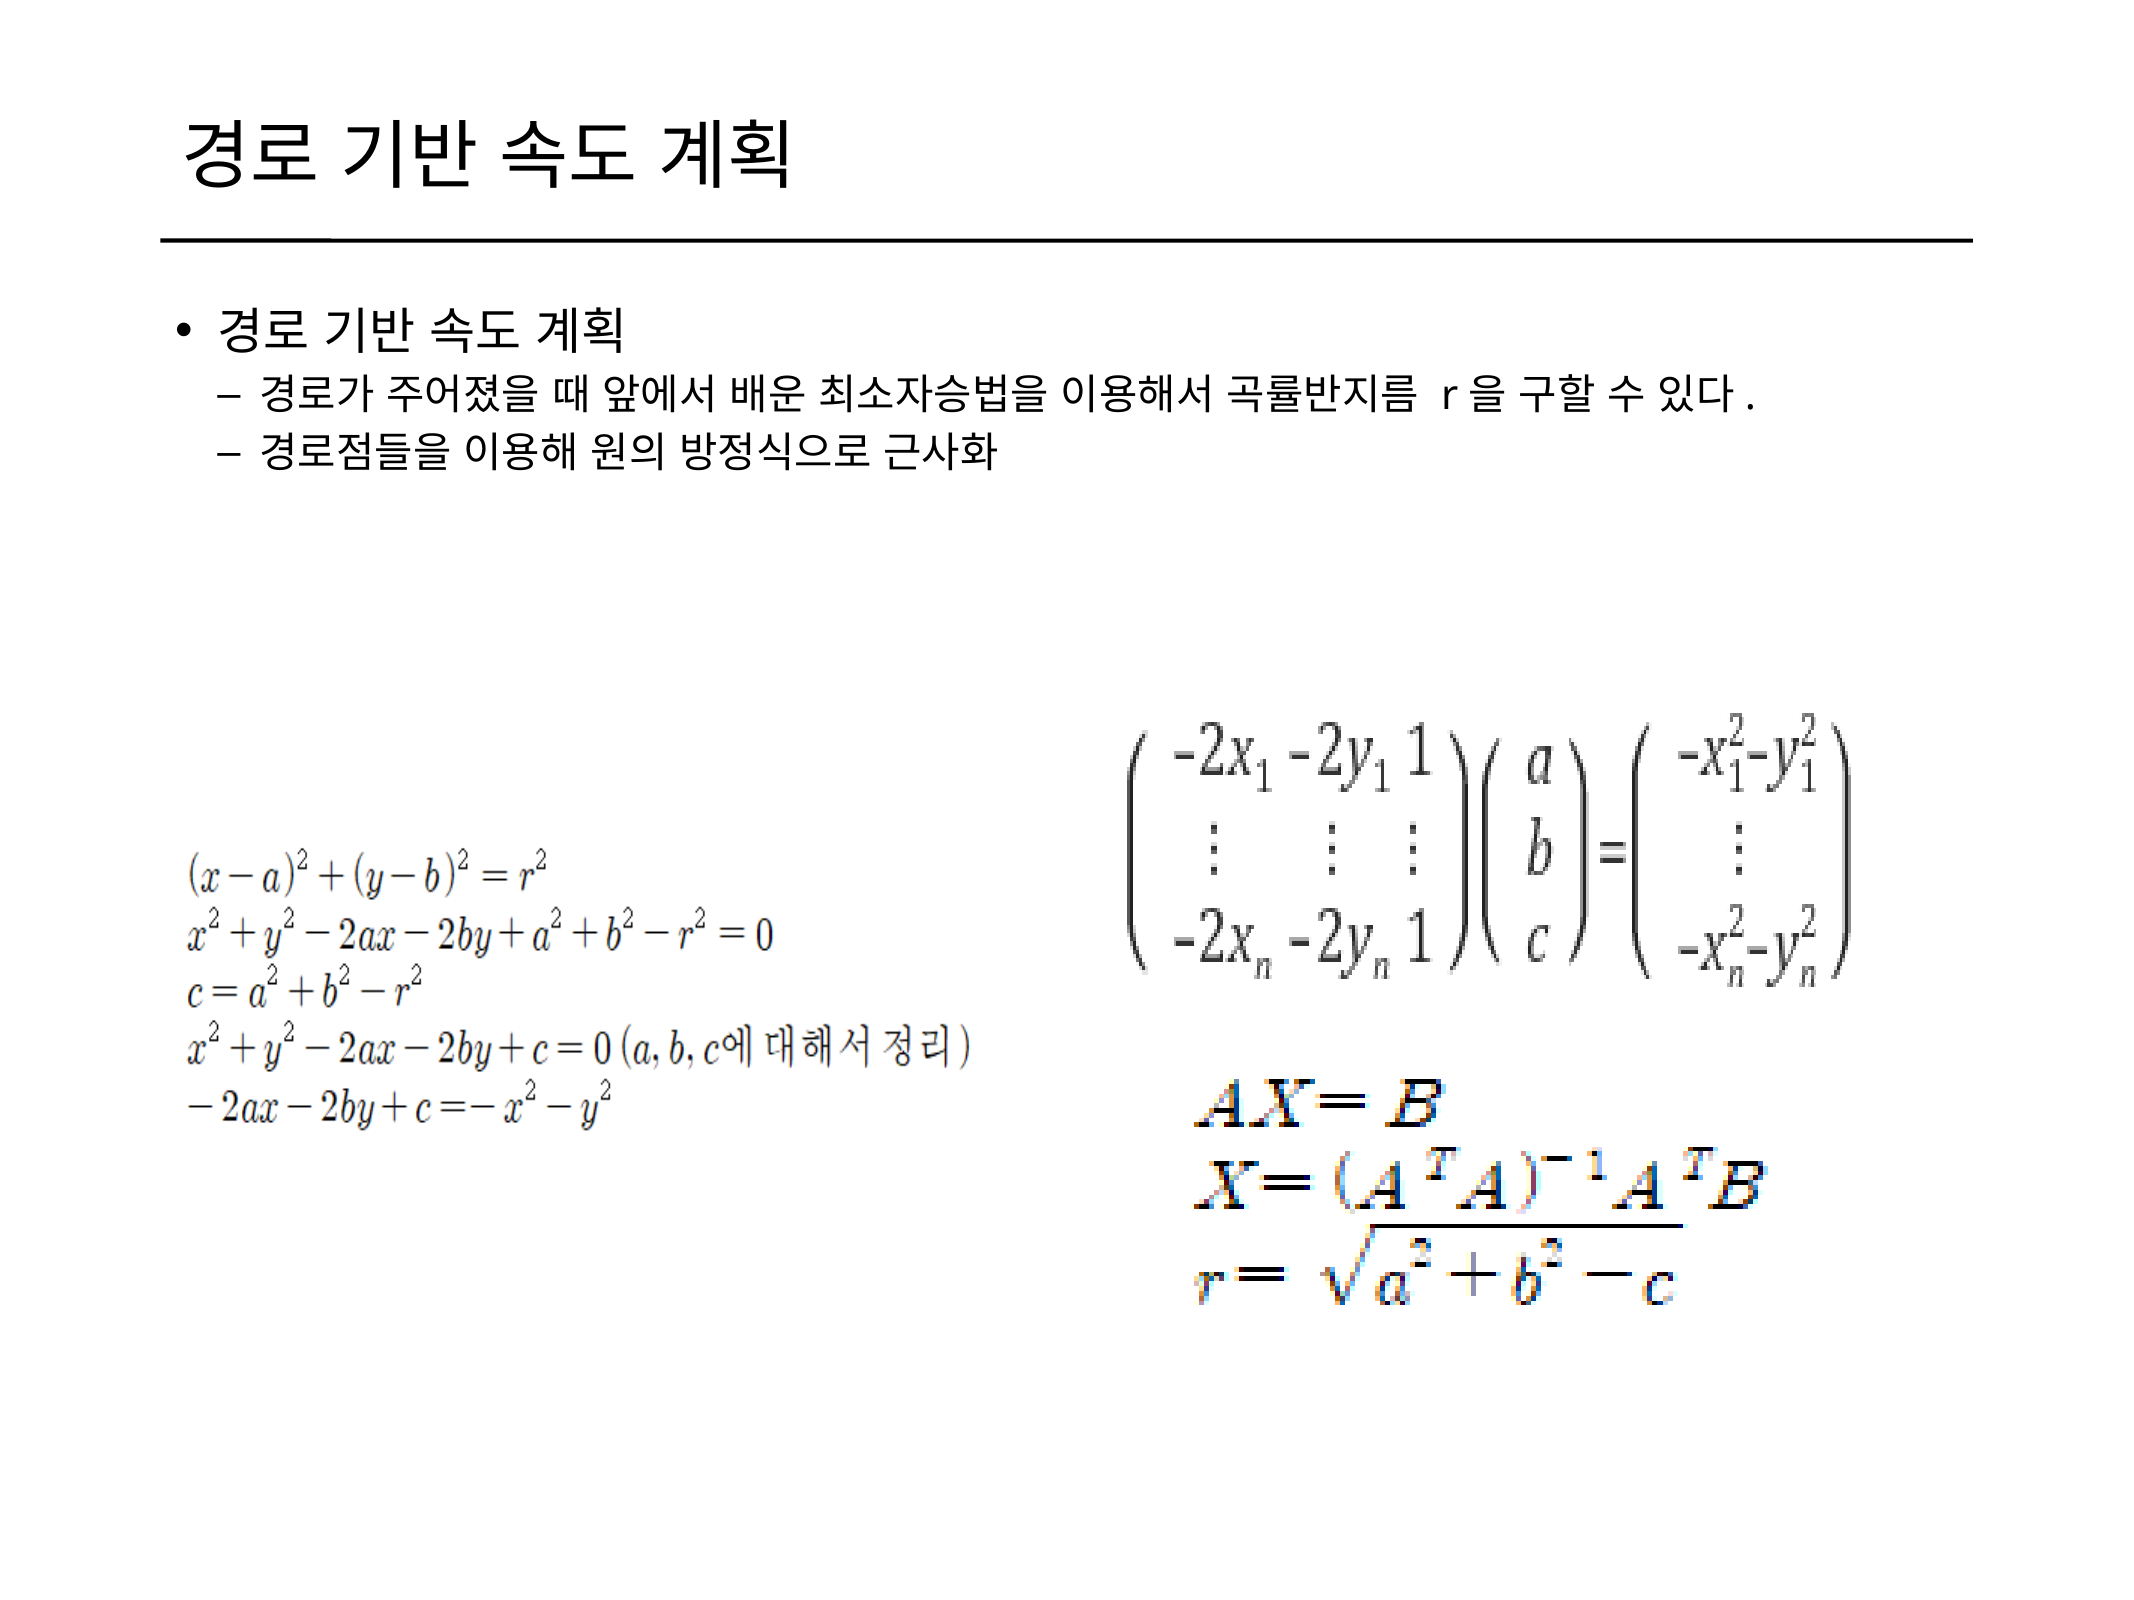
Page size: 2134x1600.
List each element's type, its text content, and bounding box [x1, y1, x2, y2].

picture [160, 811, 1000, 1157]
text_box 경로 기반 속도 계획 경로가 주어졌을 때 앞에서 배운 최소자승법을 이용해서 곡률반지름 r을 구할 수 있다. 경로점들을 이용해 원의 방정식으로 근사화 [160, 292, 1894, 718]
picture [1102, 693, 1866, 1029]
title 경로 기반 속도 계획 [160, 64, 1973, 241]
picture [1188, 1070, 1780, 1378]
